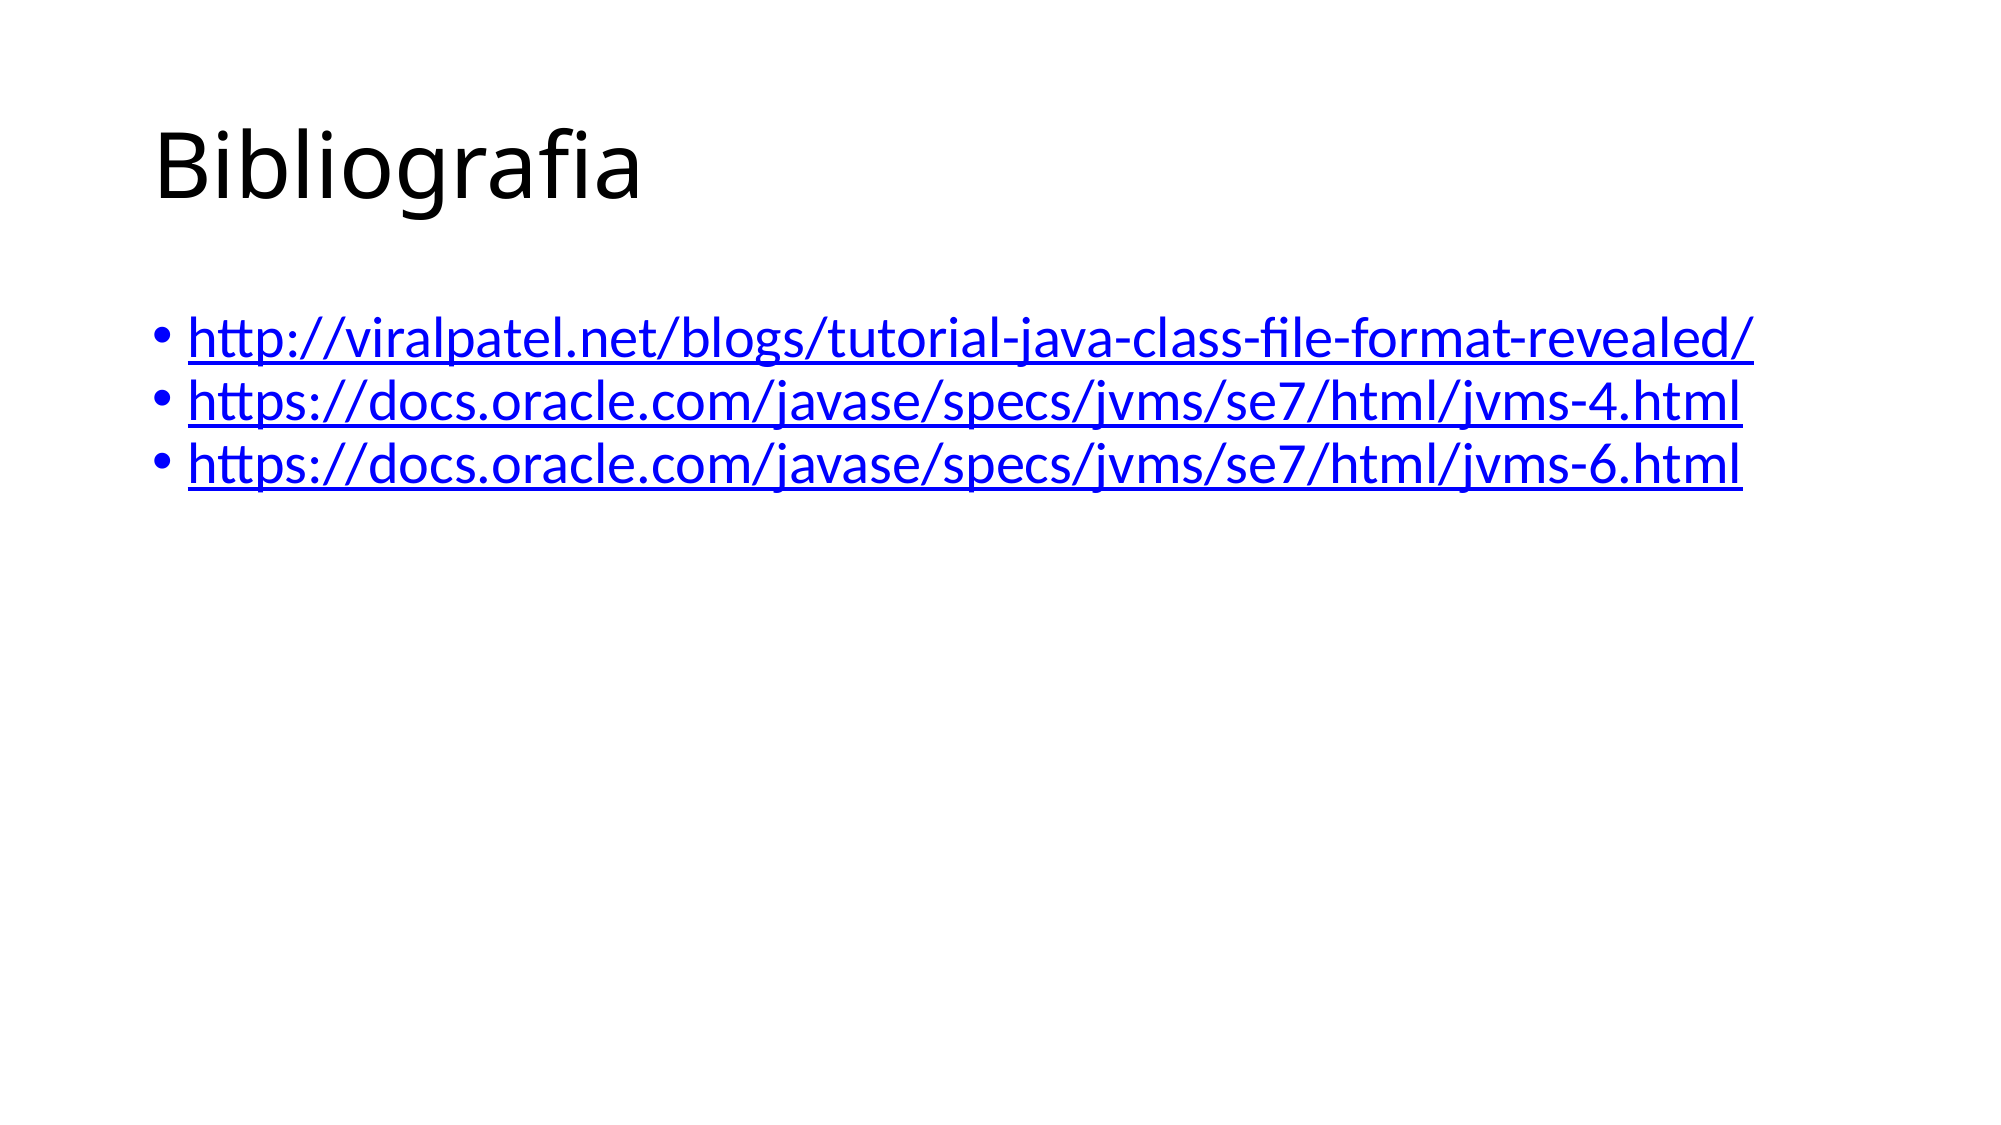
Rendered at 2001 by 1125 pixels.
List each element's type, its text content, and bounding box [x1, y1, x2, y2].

text_box http://viralpatel.net/blogs/tutorial-java-class-file-format-revealed/ https://docs.oracle.com/javase/specs/jvms/se7/html/jvms-4.html https://docs.oracle.com/javase/specs/jvms/se7/html/jvms-6.html [137, 299, 1863, 1014]
text_box Bibliografia [137, 59, 1863, 278]
